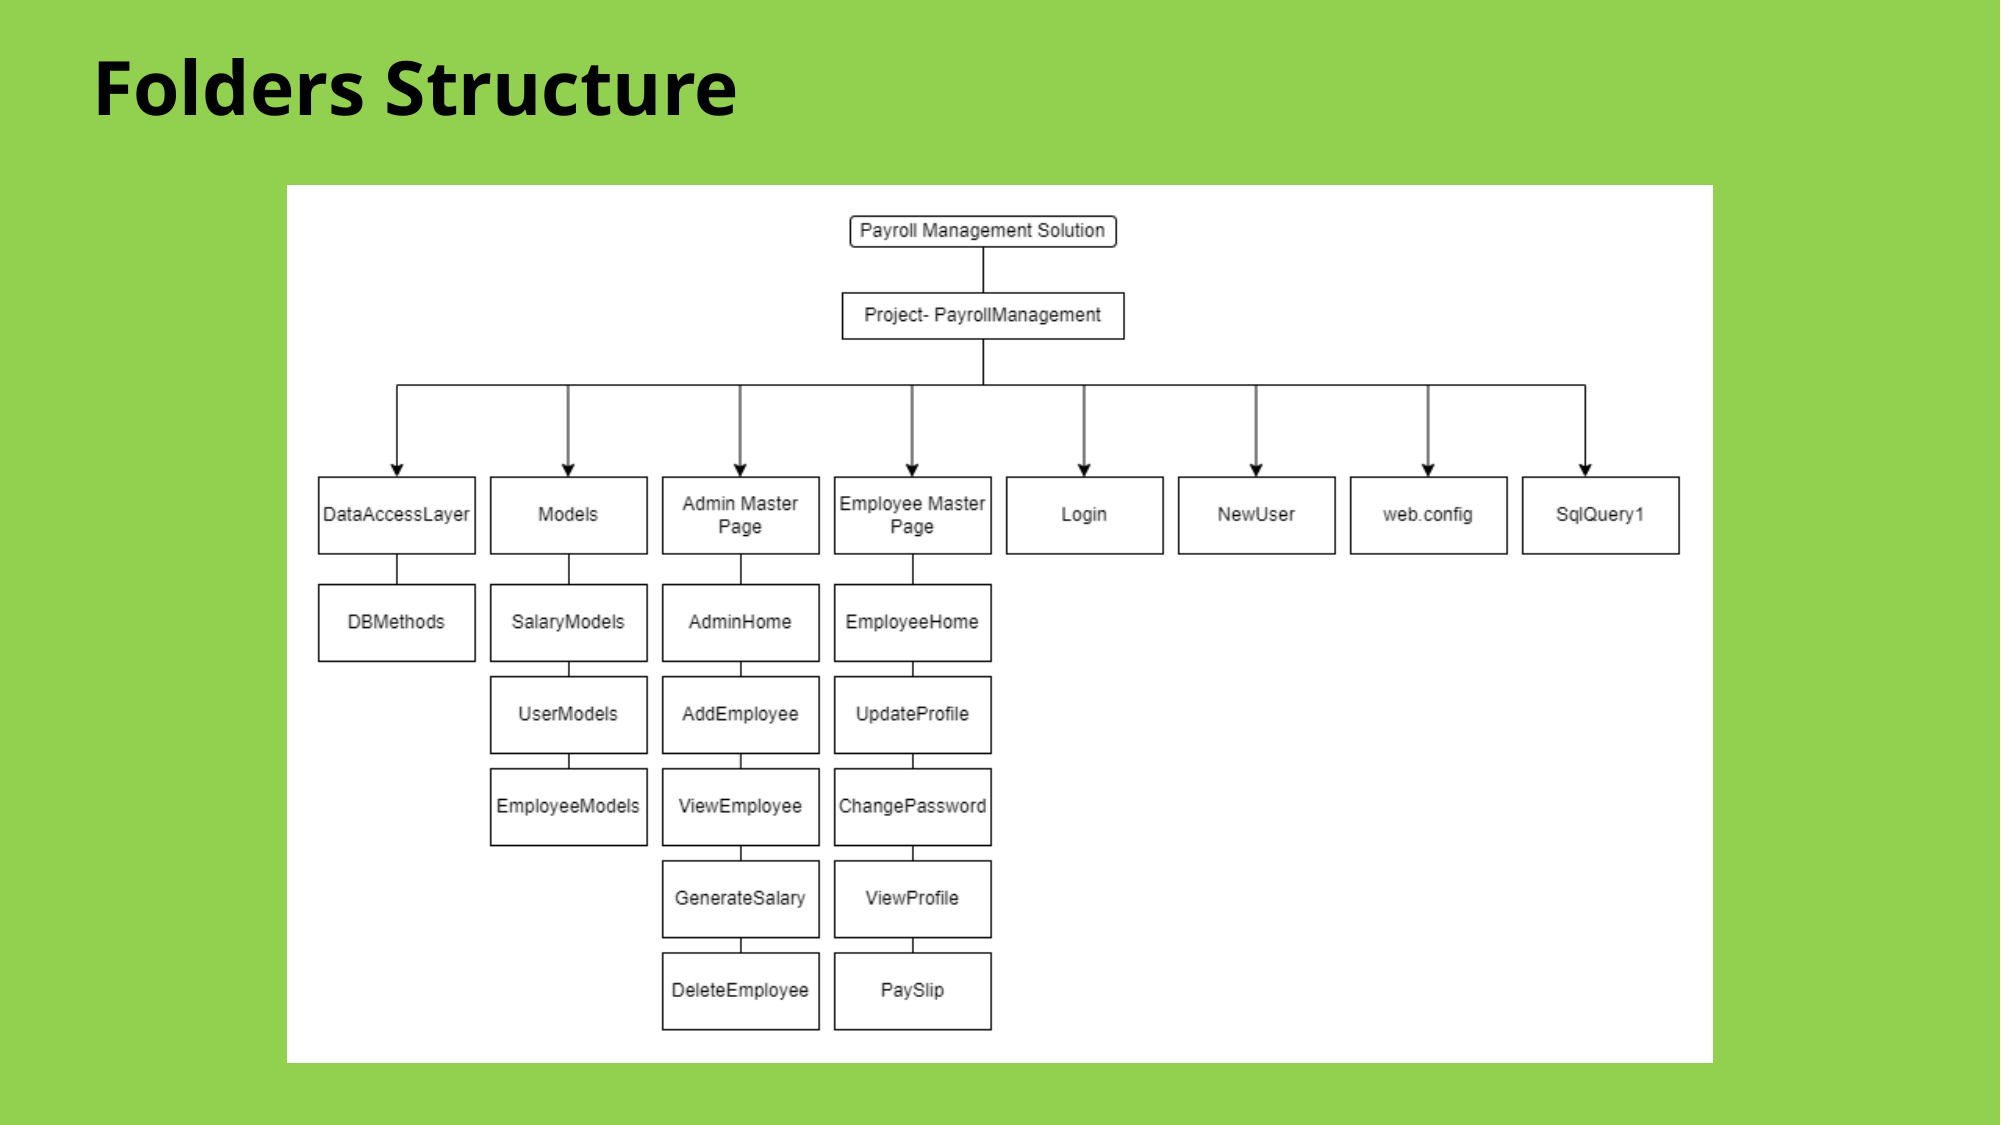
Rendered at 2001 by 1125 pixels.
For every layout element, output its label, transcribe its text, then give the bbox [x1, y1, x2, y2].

title Folders Structure [77, 0, 1803, 140]
picture [287, 185, 1713, 1063]
